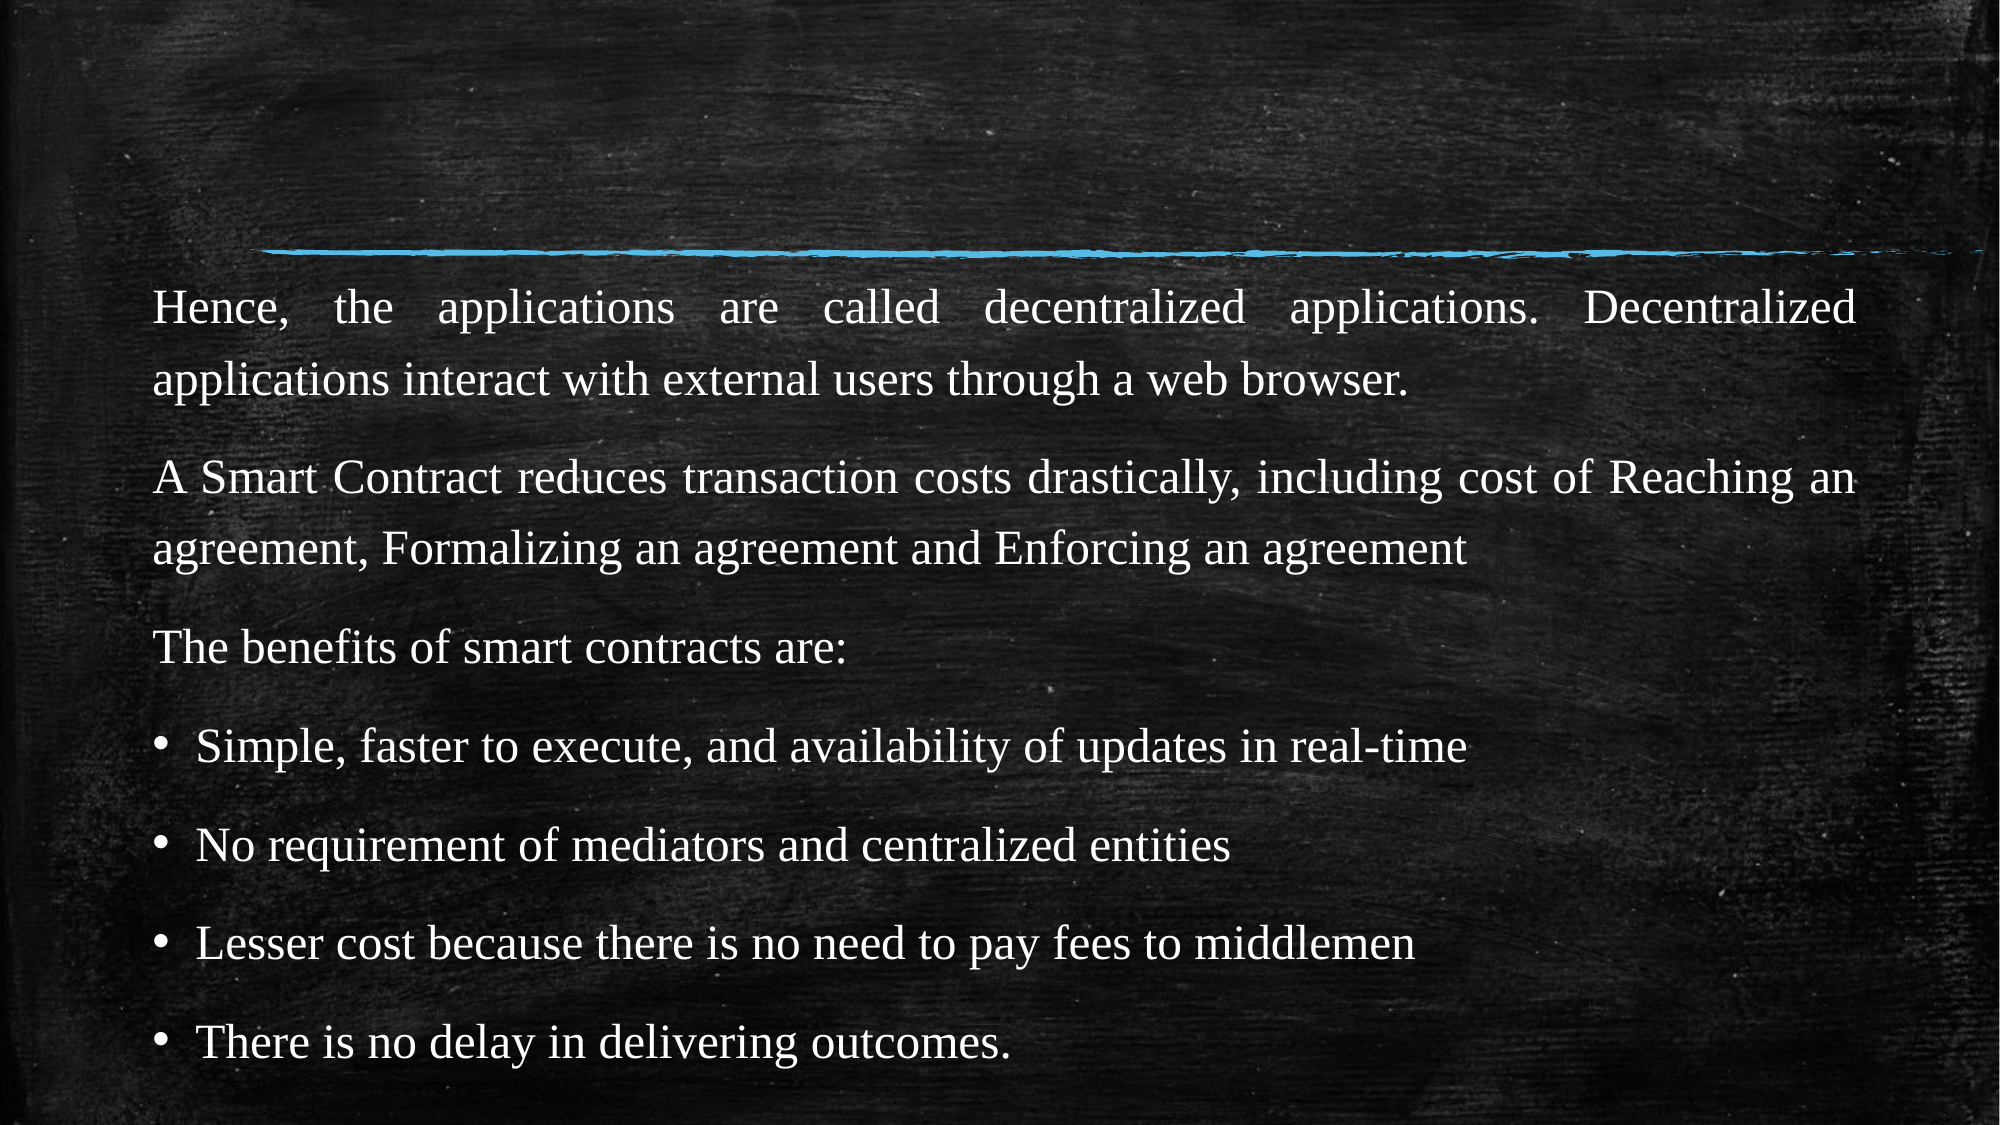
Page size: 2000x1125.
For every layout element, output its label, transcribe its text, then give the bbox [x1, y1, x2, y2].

list Hence, the applications are called decentralized applications. Decentralized applications interact with external users through a web browser. A Smart Contract reduces transaction costs drastically, including cost of Reaching an agreement, Formalizing an agreement and Enforcing an agreement The benefits of smart contracts are: Simple, faster to execute, and availability of updates in real-time No requirement of mediators and centralized entities Lesser cost because there is no need to pay fees to middlemen There is no delay in delivering outcomes. [137, 255, 1874, 1096]
title [249, 45, 1750, 213]
